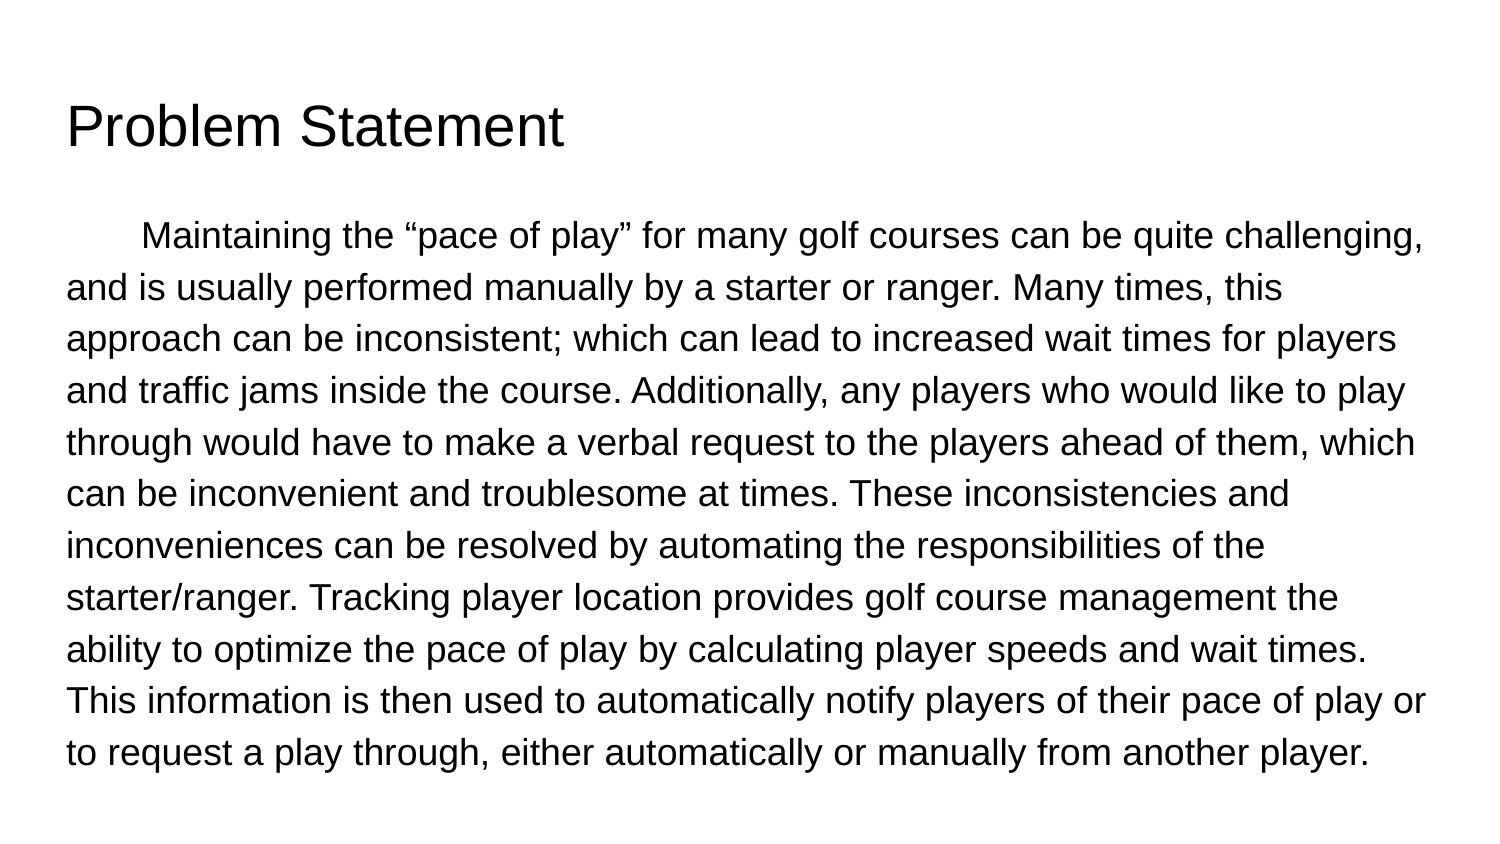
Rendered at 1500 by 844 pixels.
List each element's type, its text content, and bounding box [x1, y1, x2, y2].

list Maintaining the “pace of play” for many golf courses can be quite challenging, and is usually performed manually by a starter or ranger. Many times, this approach can be inconsistent; which can lead to increased wait times for players and traffic jams inside the course. Additionally, any players who would like to play through would have to make a verbal request to the players ahead of them, which can be inconvenient and troublesome at times. These inconsistencies and inconveniences can be resolved by automating the responsibilities of the starter/ranger. Tracking player location provides golf course management the ability to optimize the pace of play by calculating player speeds and wait times. This information is then used to automatically notify players of their pace of play or to request a play through, either automatically or manually from another player. [51, 189, 1449, 795]
title Problem Statement [51, 72, 1449, 167]
